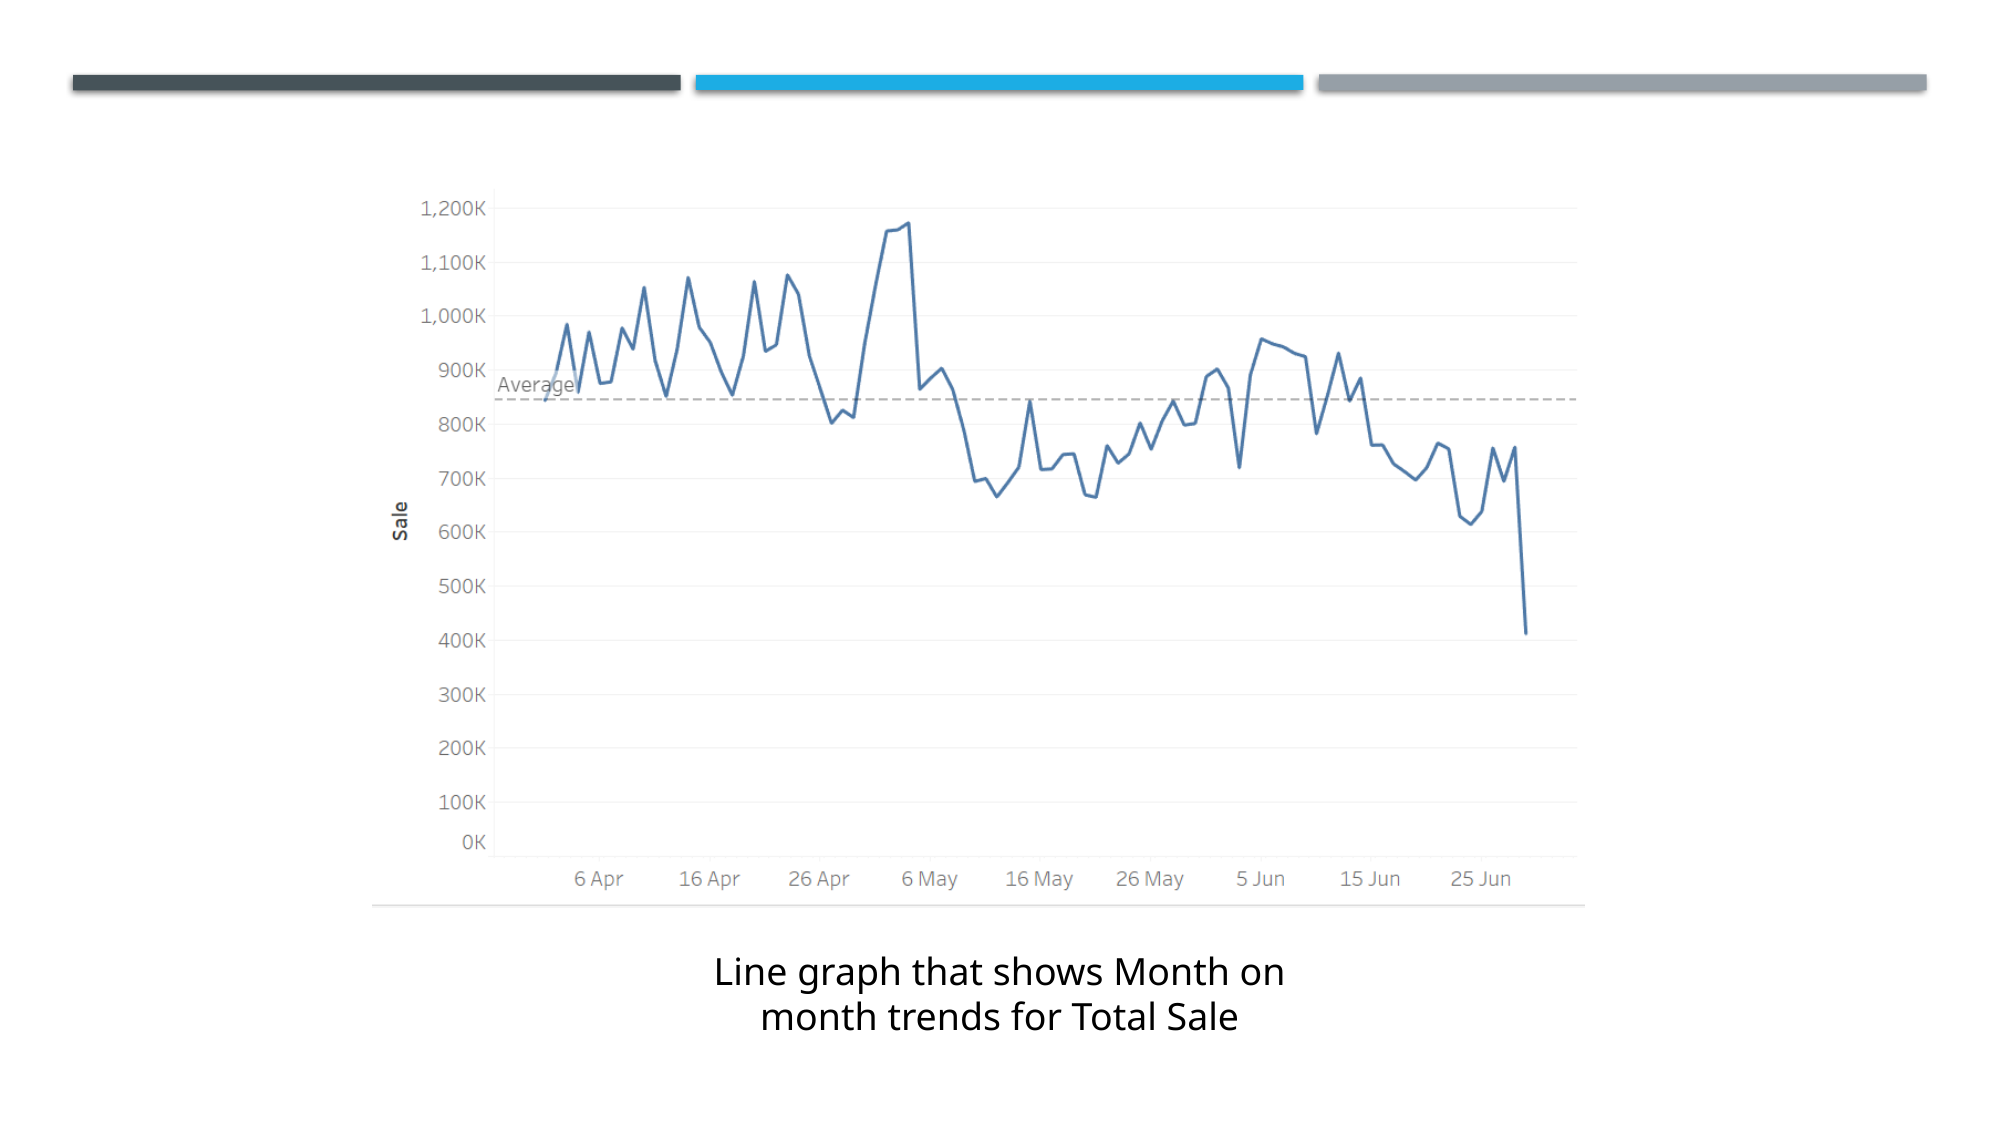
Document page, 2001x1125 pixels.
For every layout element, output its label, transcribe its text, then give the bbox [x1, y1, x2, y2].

picture [371, 179, 1586, 908]
text_box Line graph that shows Month on month trends for Total Sale [686, 941, 1314, 1046]
